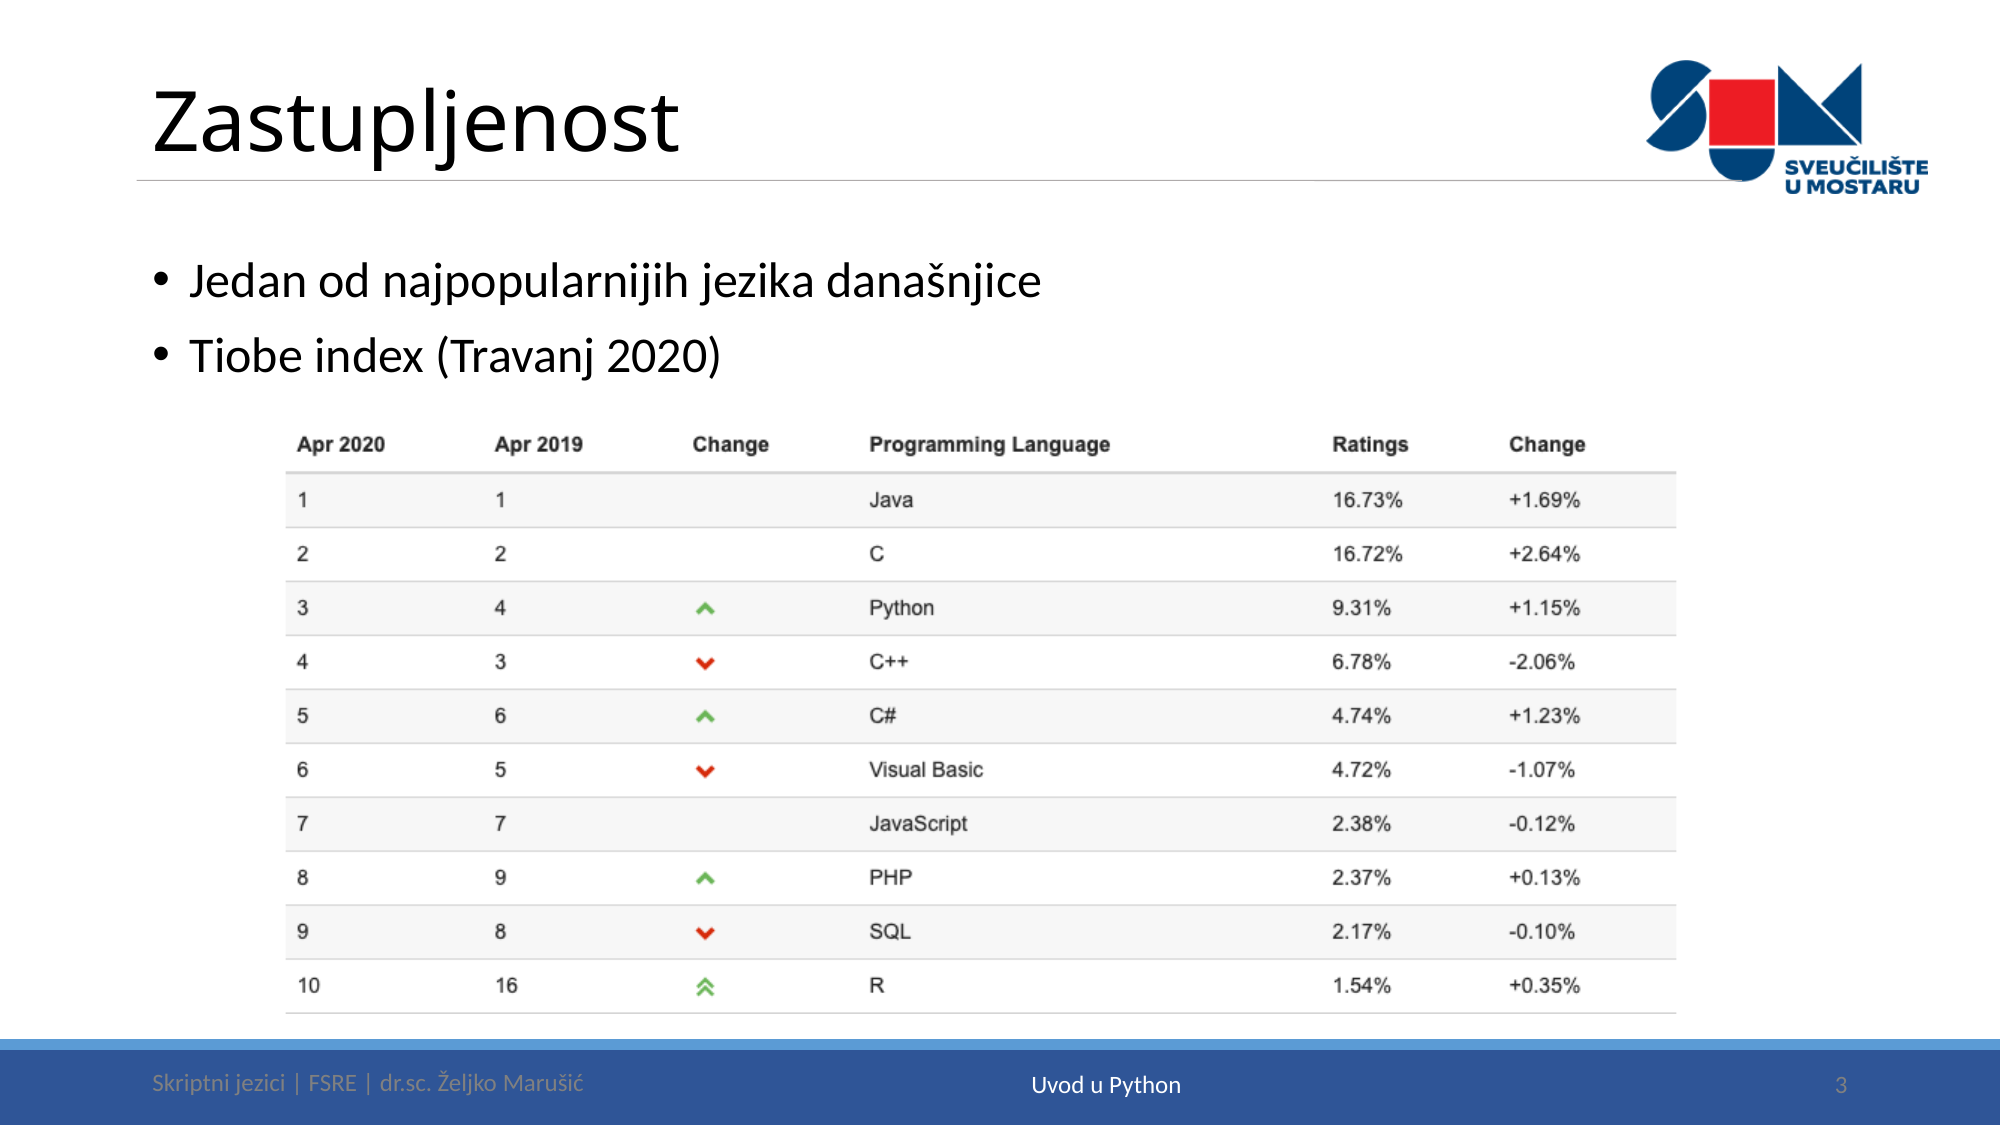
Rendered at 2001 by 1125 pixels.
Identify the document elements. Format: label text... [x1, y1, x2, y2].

picture [1647, 60, 1928, 194]
footer Skriptni jezici | FSRE | dr.sc. Željko Marušić [137, 1051, 897, 1112]
picture [271, 416, 1678, 1014]
slide_number 3 [1677, 1053, 1863, 1114]
title Zastupljenost [137, 44, 1647, 206]
list Jedan od najpopularnijih jezika današnjice Tiobe index (Travanj 2020) [137, 246, 1863, 1014]
